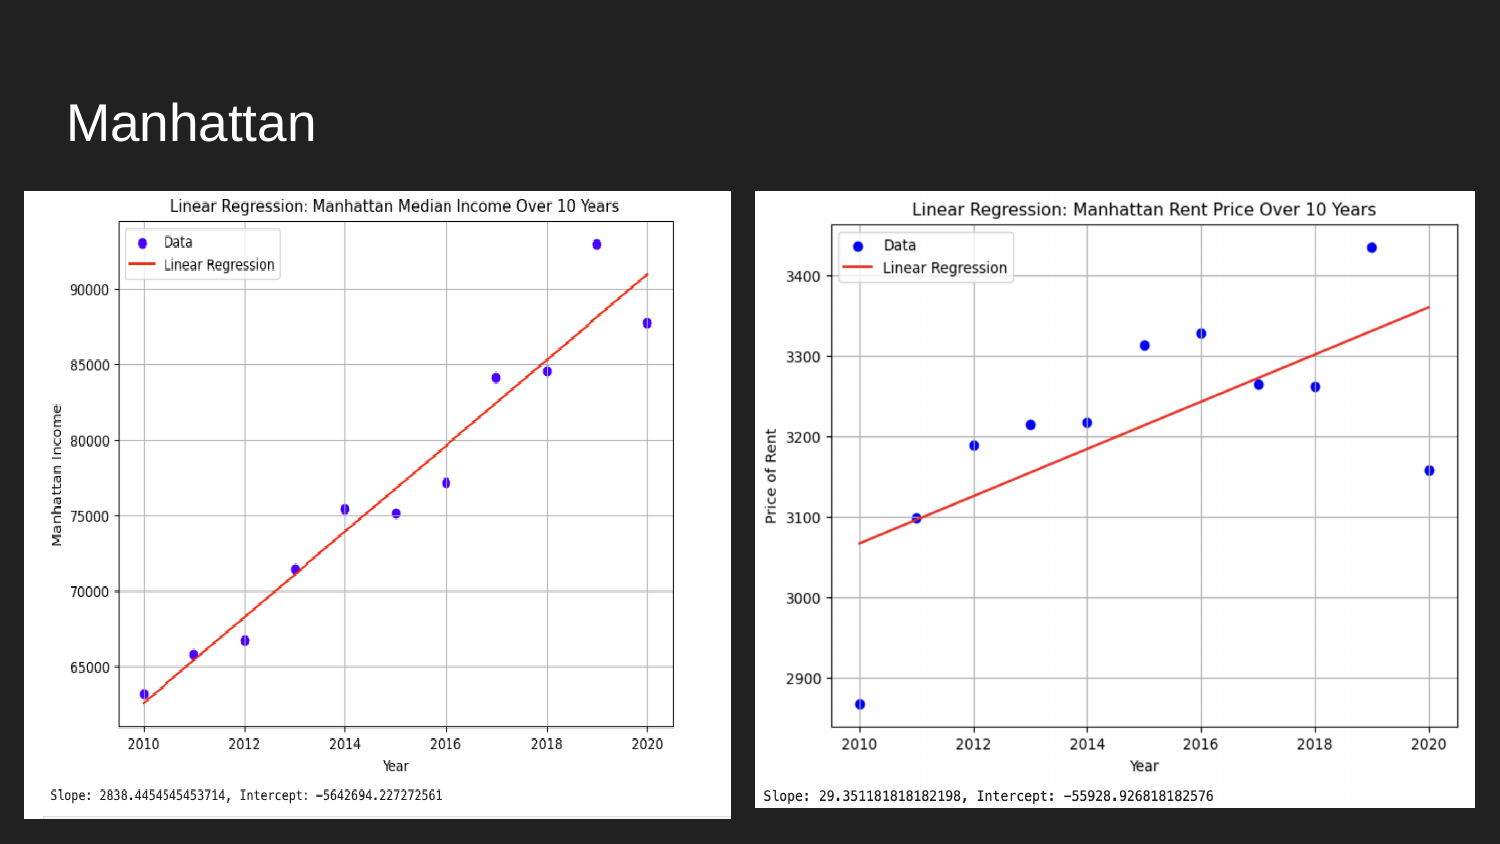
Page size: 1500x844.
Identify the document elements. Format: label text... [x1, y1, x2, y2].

picture [754, 191, 1476, 808]
picture [24, 191, 731, 819]
title Manhattan [51, 72, 1449, 167]
